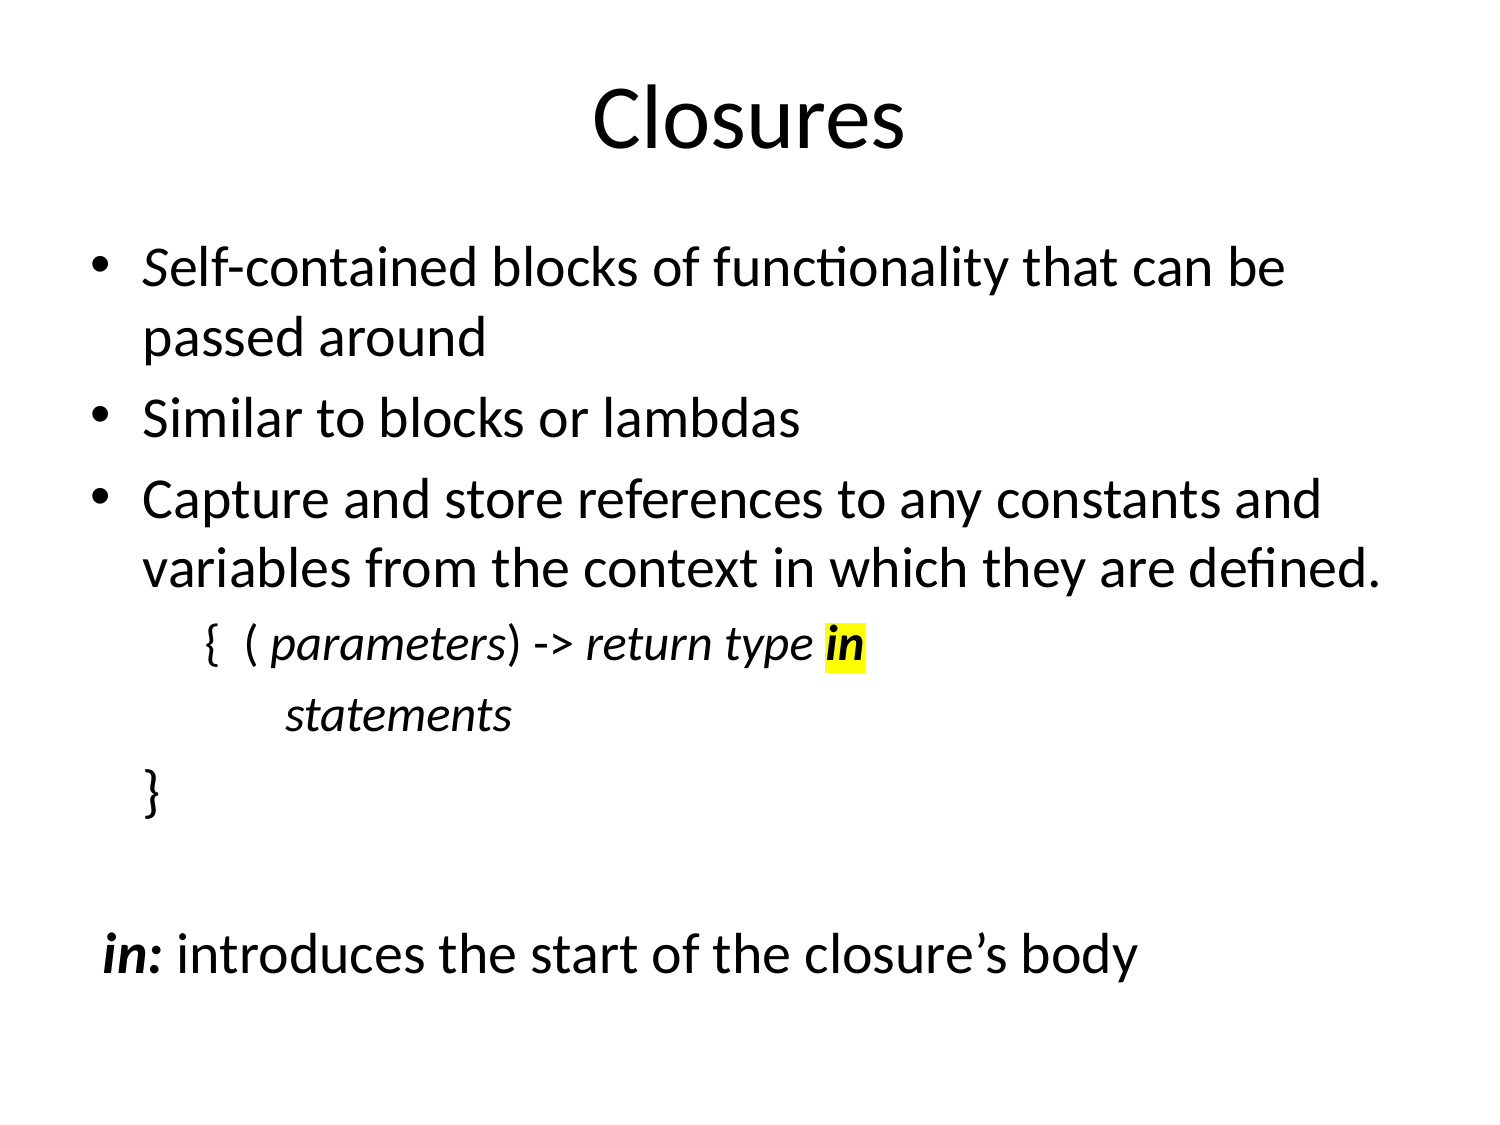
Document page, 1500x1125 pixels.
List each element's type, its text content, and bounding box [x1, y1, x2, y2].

title Closures [75, 45, 1425, 180]
list Self-contained blocks of functionality that can be passed around Similar to blocks or lambdas Capture and store references to any constants and variables from the context in which they are defined. { ( parameters) -> return type in statements } in: introduces the start of the closure’s body [75, 220, 1425, 1005]
